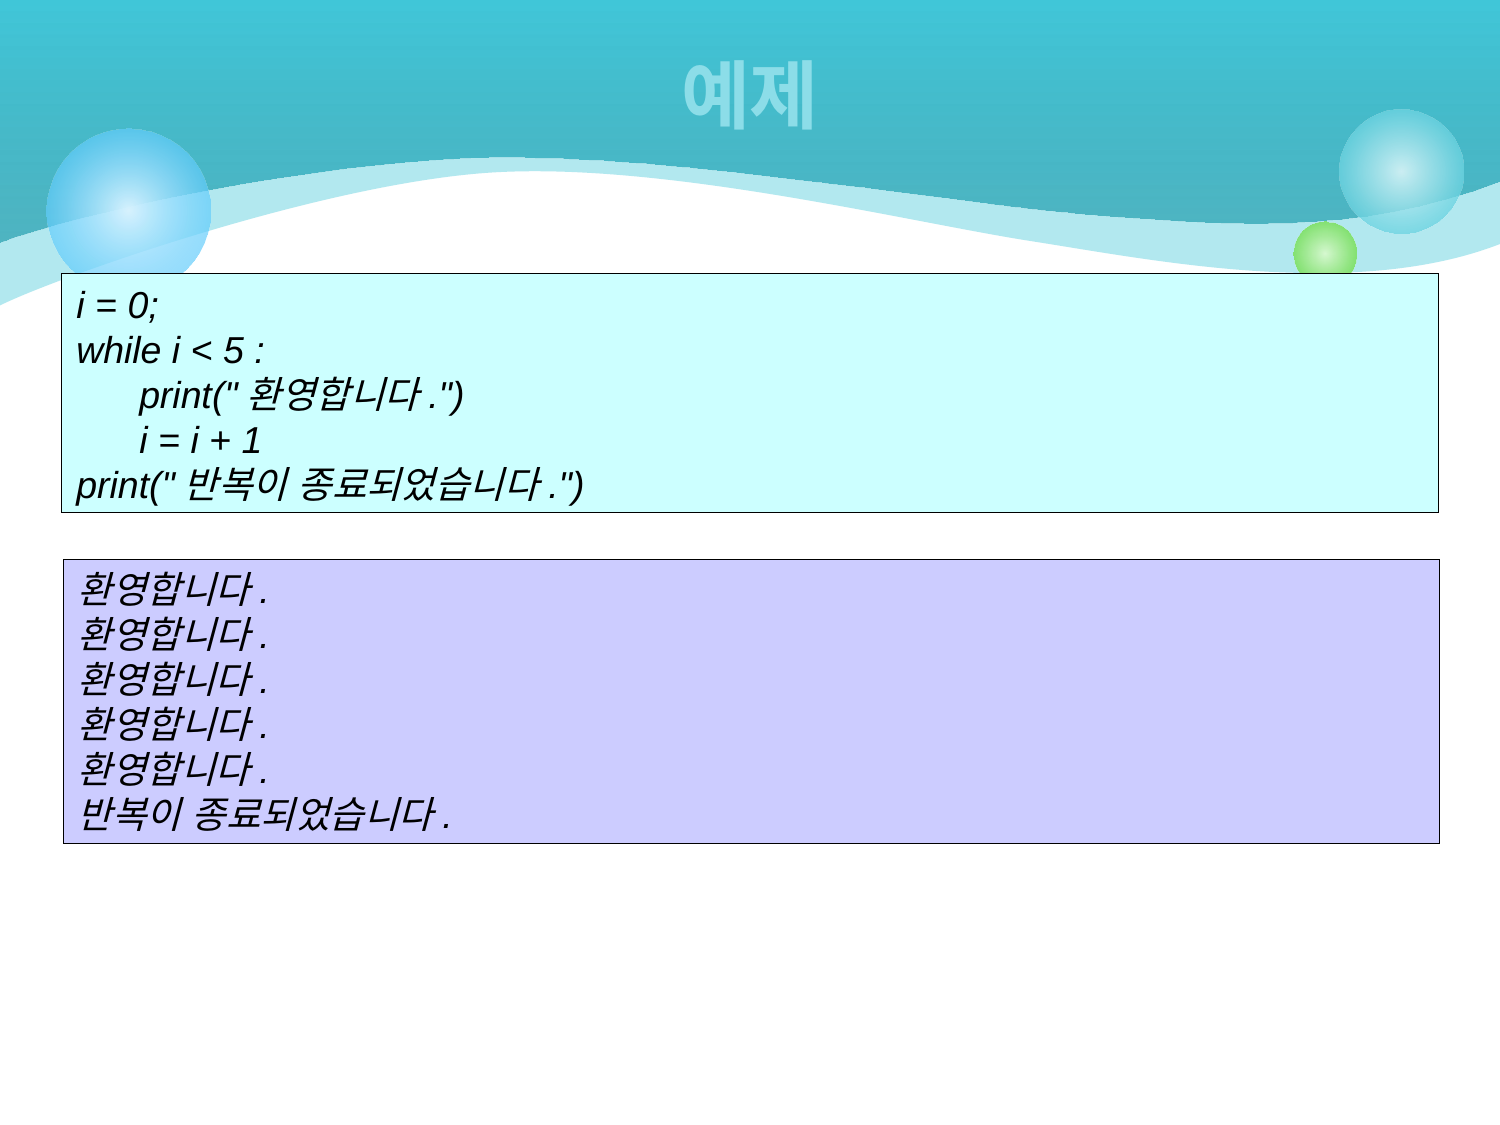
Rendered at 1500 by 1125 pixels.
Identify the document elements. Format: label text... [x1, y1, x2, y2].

title 예제 [75, 0, 1425, 188]
text_box 환영합니다. 환영합니다. 환영합니다. 환영합니다. 환영합니다. 반복이 종료되었습니다. [63, 559, 1440, 844]
text_box i = 0; while i < 5 : print("환영합니다.") i = i + 1 print("반복이 종료되었습니다.") [61, 273, 1439, 513]
